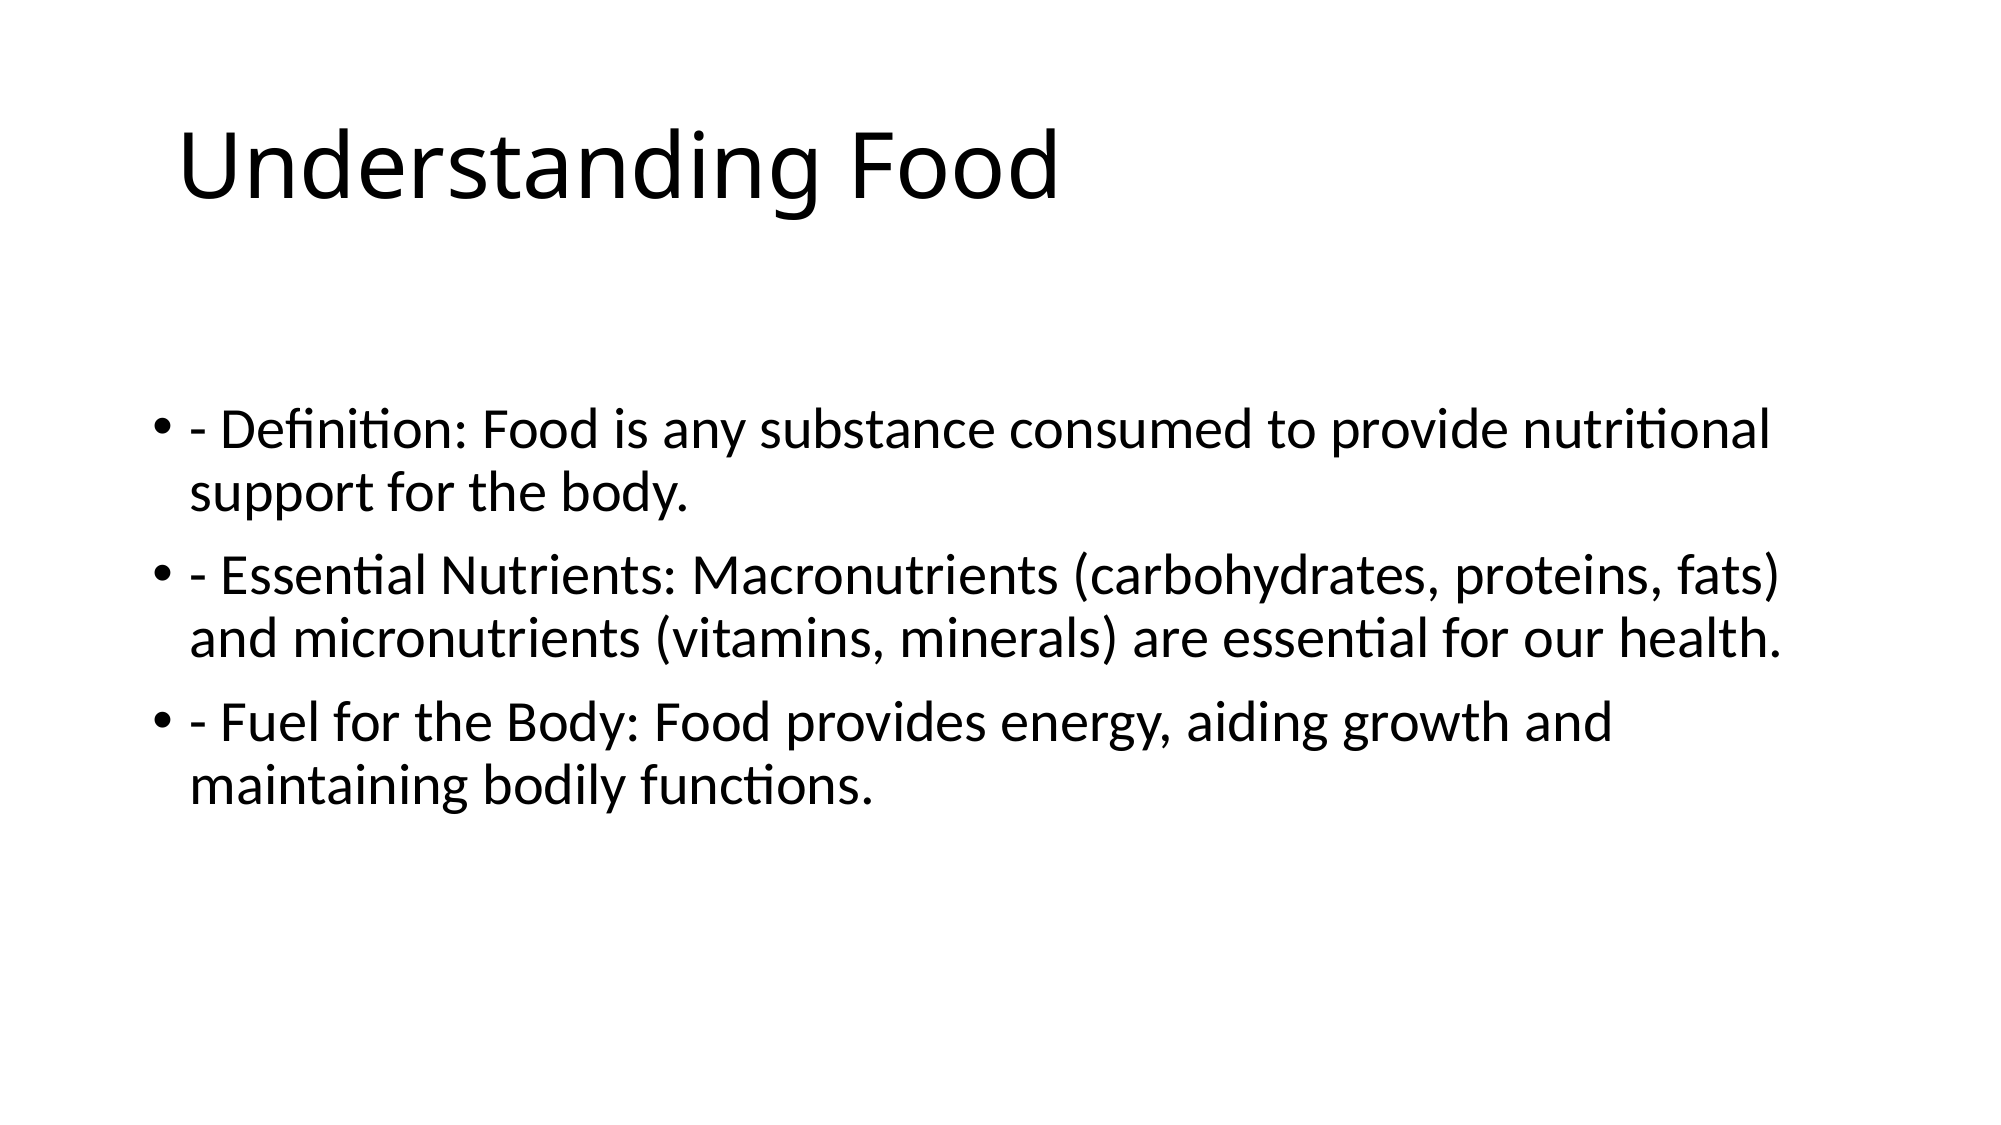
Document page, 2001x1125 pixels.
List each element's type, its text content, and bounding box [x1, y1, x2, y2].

title Understanding Food [137, 59, 1863, 278]
list - Definition: Food is any substance consumed to provide nutritional support for the body. - Essential Nutrients: Macronutrients (carbohydrates, proteins, fats) and micronutrients (vitamins, minerals) are essential for our health. - Fuel for the Body: Food provides energy, aiding growth and maintaining bodily functions. [137, 299, 1863, 1014]
